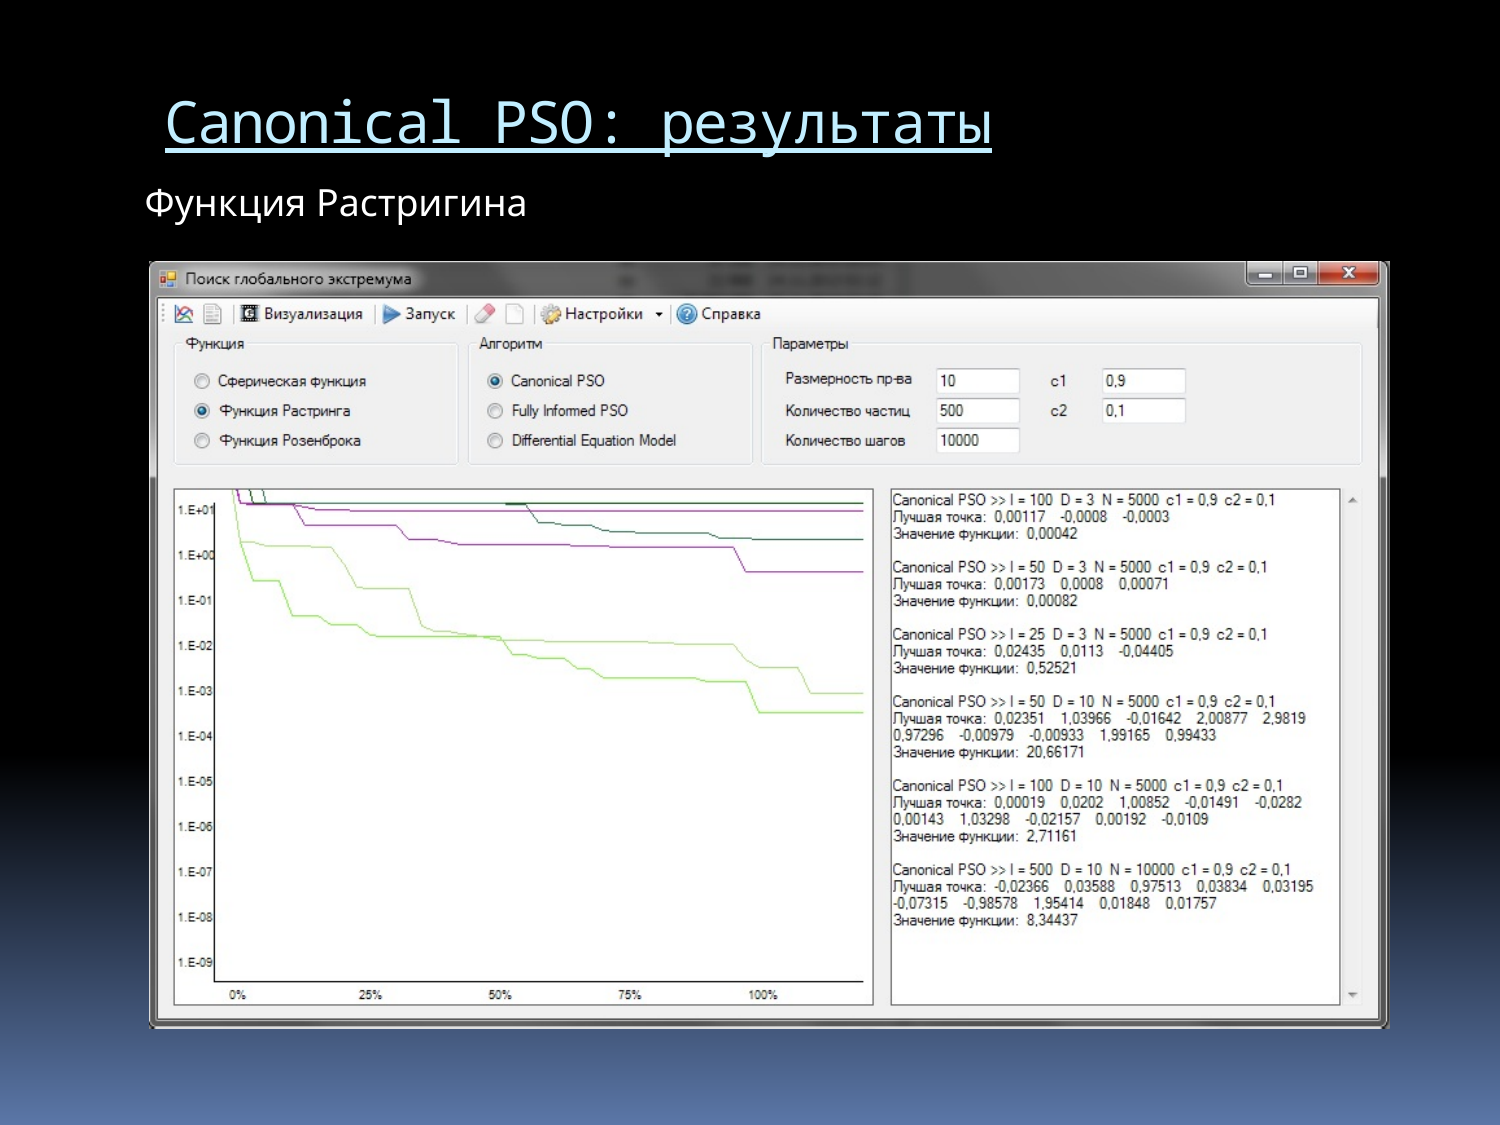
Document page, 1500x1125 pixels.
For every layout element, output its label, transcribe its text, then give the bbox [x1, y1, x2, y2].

picture [149, 260, 1391, 1030]
title Canonical PSO: результаты [150, 78, 1425, 149]
text_box Функция Растригина [129, 171, 543, 232]
